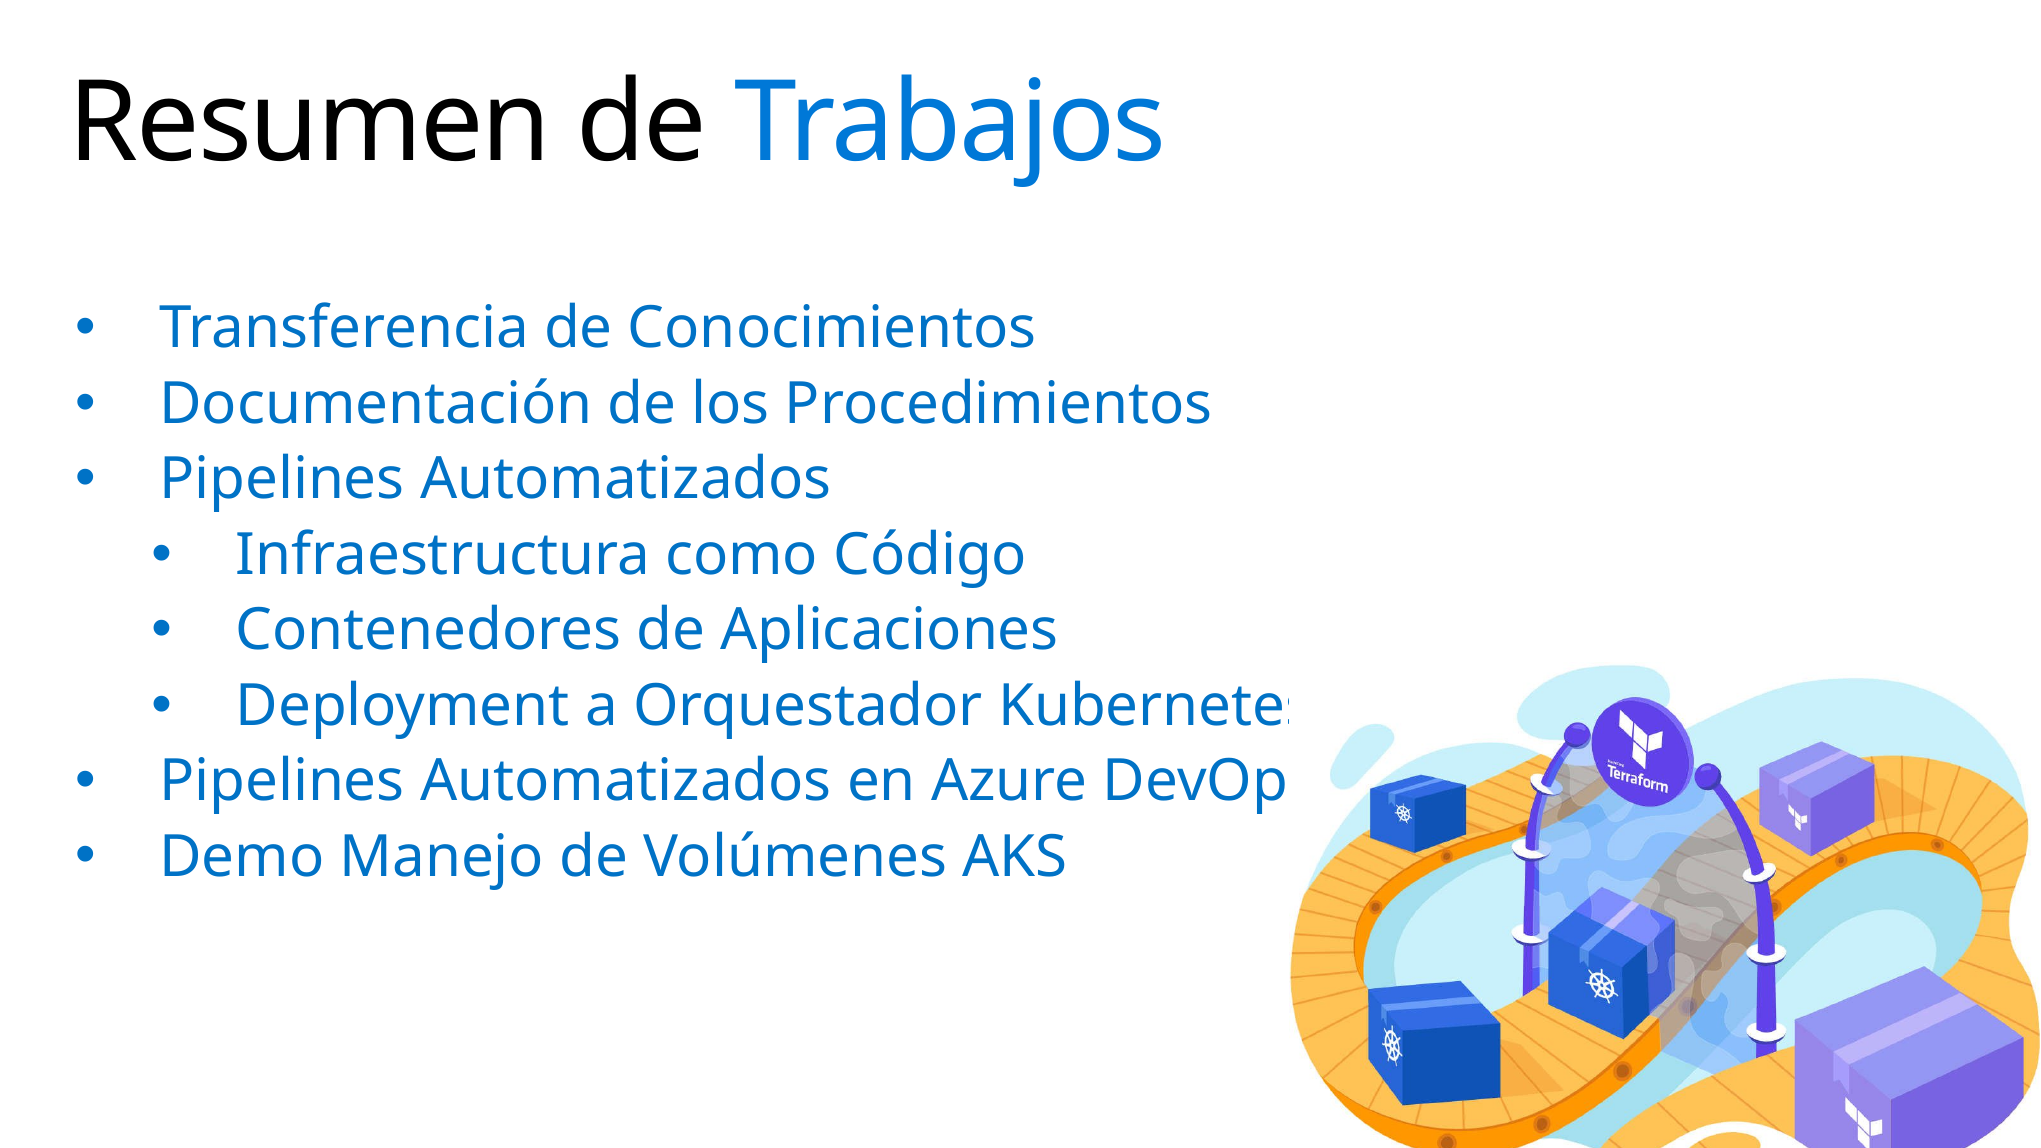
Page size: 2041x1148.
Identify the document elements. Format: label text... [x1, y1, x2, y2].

title Resumen de Trabajos [45, 48, 1996, 199]
text_box Transferencia de Conocimientos Documentación de los Procedimientos Pipelines Automatizados Infraestructura como Código Contenedores de Aplicaciones Deployment a Orquestador Kubernetes Pipelines Automatizados en Azure DevOps Demo Manejo de Volúmenes AKS [45, 273, 1508, 913]
picture [1289, 661, 2041, 1148]
